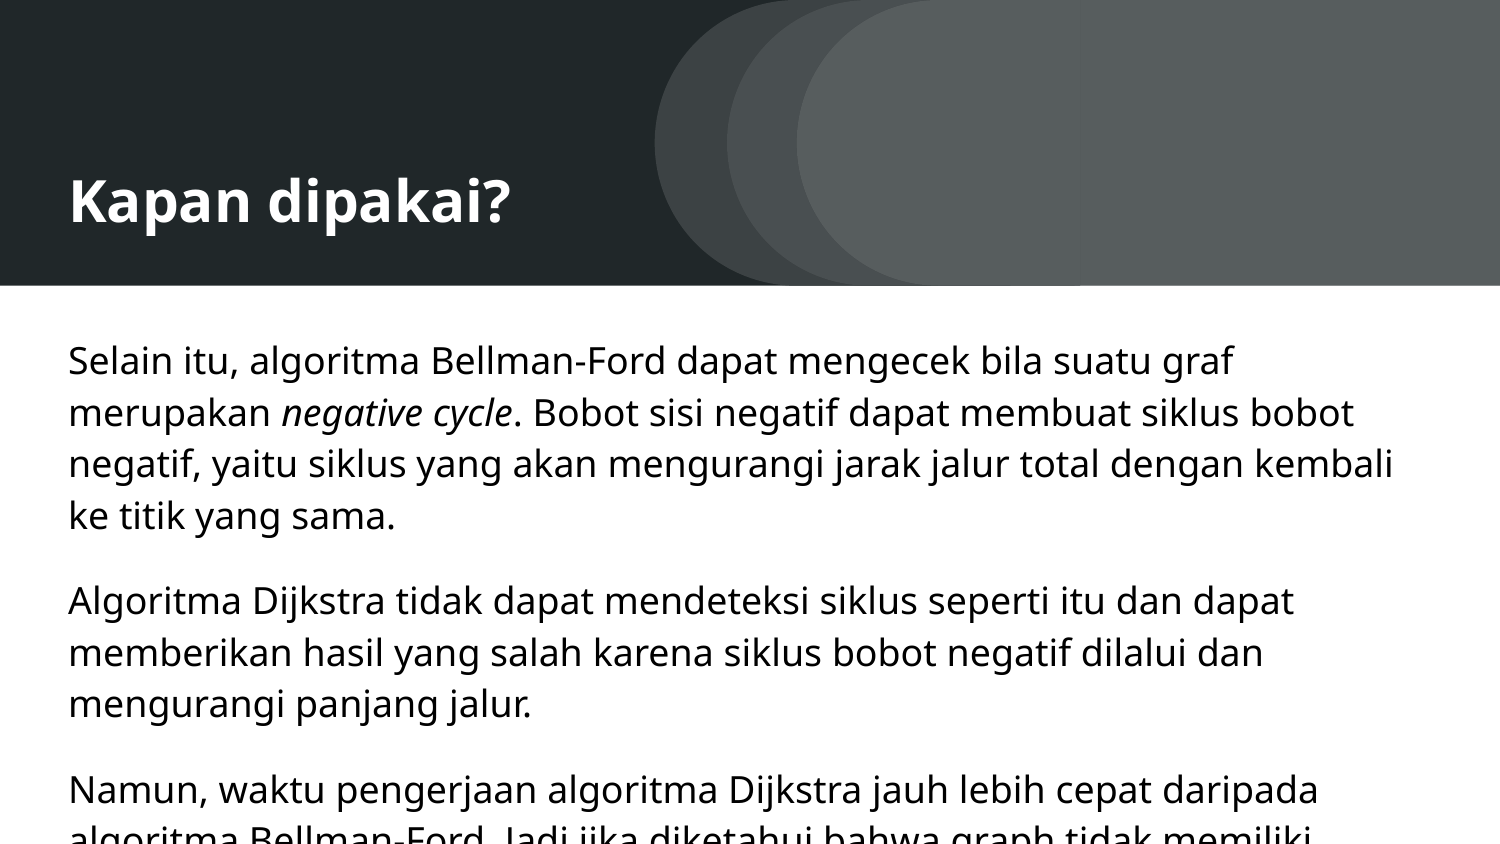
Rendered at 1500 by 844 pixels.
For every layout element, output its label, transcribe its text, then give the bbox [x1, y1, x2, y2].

list Selain itu, algoritma Bellman-Ford dapat mengecek bila suatu graf merupakan negative cycle. Bobot sisi negatif dapat membuat siklus bobot negatif, yaitu siklus yang akan mengurangi jarak jalur total dengan kembali ke titik yang sama. Algoritma Dijkstra tidak dapat mendeteksi siklus seperti itu dan dapat memberikan hasil yang salah karena siklus bobot negatif dilalui dan mengurangi panjang jalur. Namun, waktu pengerjaan algoritma Dijkstra jauh lebih cepat daripada algoritma Bellman-Ford. Jadi jika diketahui bahwa graph tidak memiliki negative cycle dan tidak memiliki berat negatif, algoritma Dijkstra adalah pilihan terbaik. [53, 315, 1447, 759]
title Kapan dipakai? [53, 24, 638, 250]
